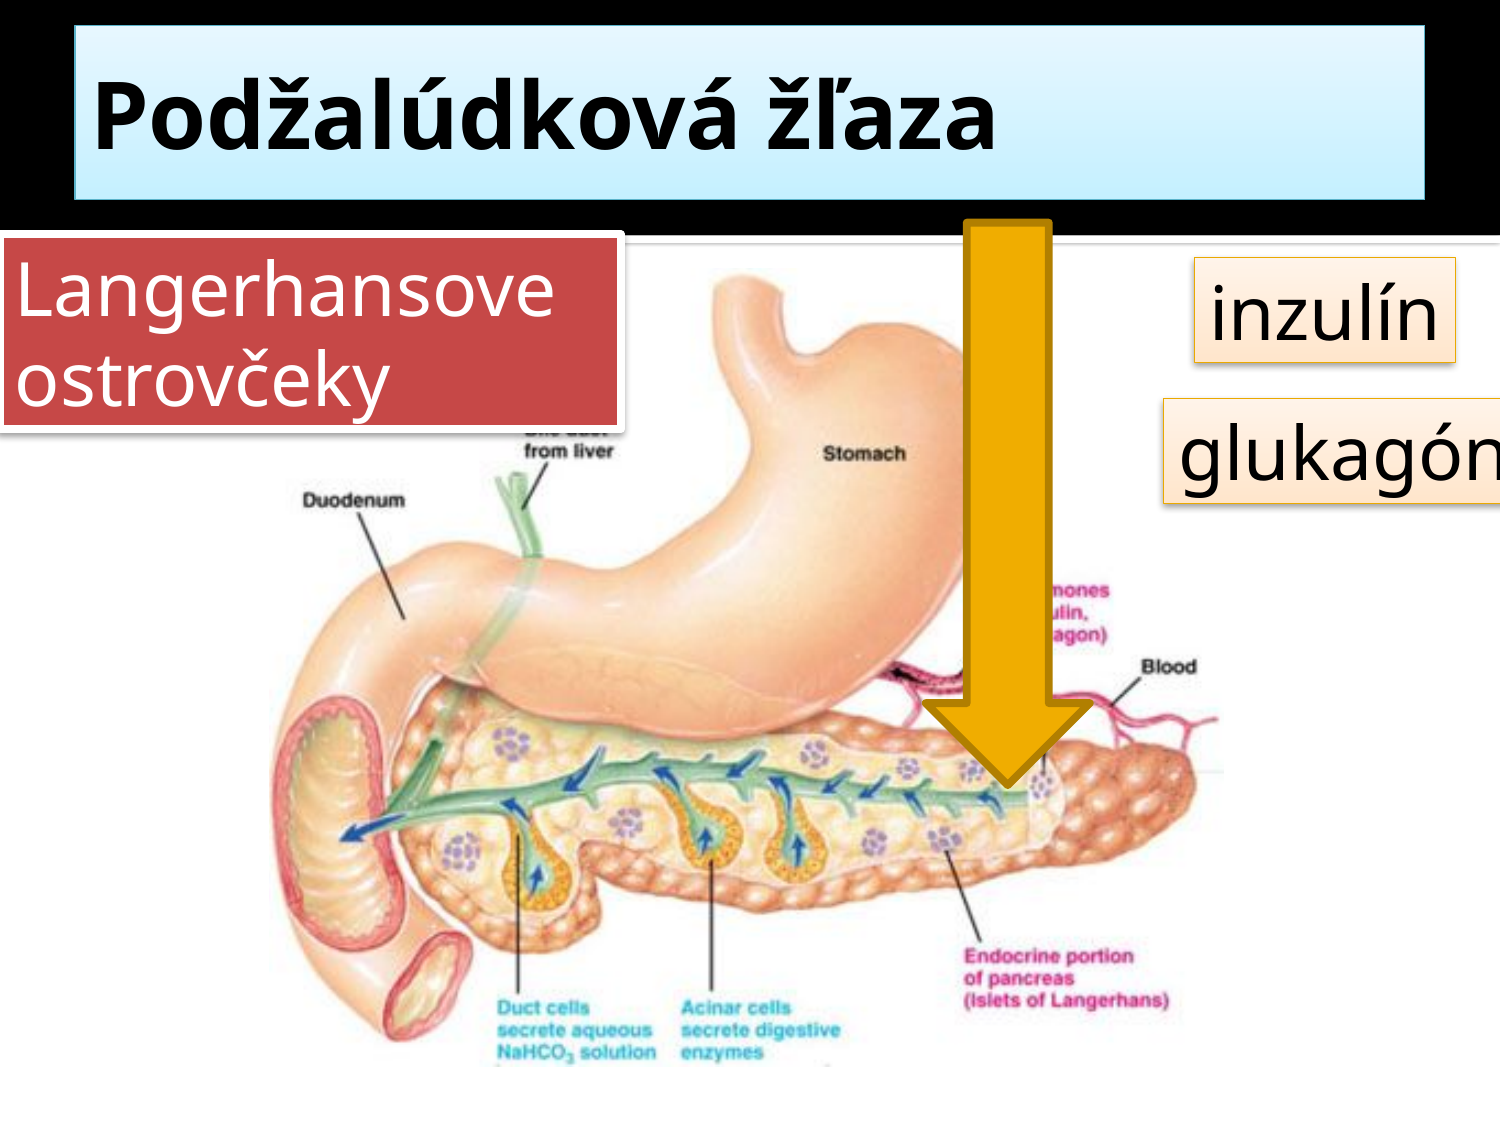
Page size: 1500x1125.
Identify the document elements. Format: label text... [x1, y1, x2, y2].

text_box inzulín [1194, 257, 1456, 363]
text_box Langerhansove ostrovčeky [0, 230, 625, 433]
text_box glukagón [1229, 398, 1500, 504]
text_box [962, 218, 1053, 266]
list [269, 268, 1224, 1067]
title Podžalúdková žľaza [74, 25, 1425, 200]
